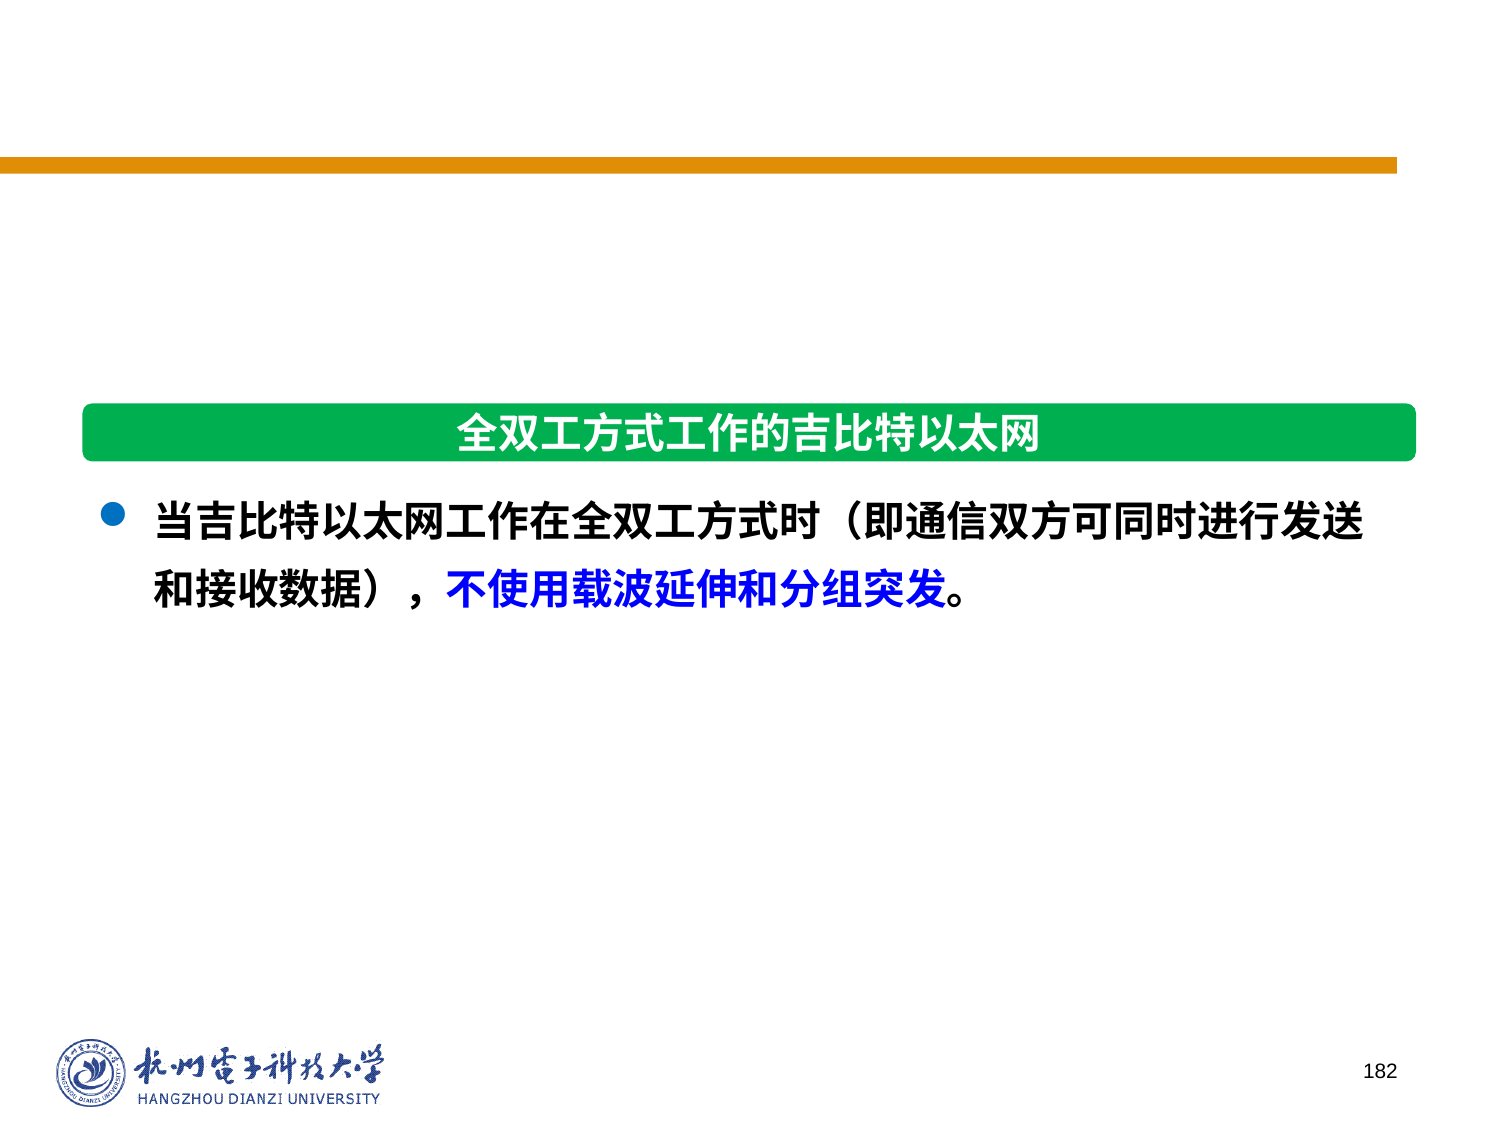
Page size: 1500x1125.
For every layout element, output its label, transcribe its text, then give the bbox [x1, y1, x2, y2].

text_box [1057, 403, 1417, 462]
text_box 全双工方式工作的吉比特以太网 [442, 399, 1057, 465]
picture [55, 1025, 407, 1125]
text_box 当吉比特以太网工作在全双工方式时（即通信双方可同时进行发送和接收数据），不使用载波延伸和分组突发。 [82, 468, 1416, 621]
text_box [82, 403, 442, 462]
